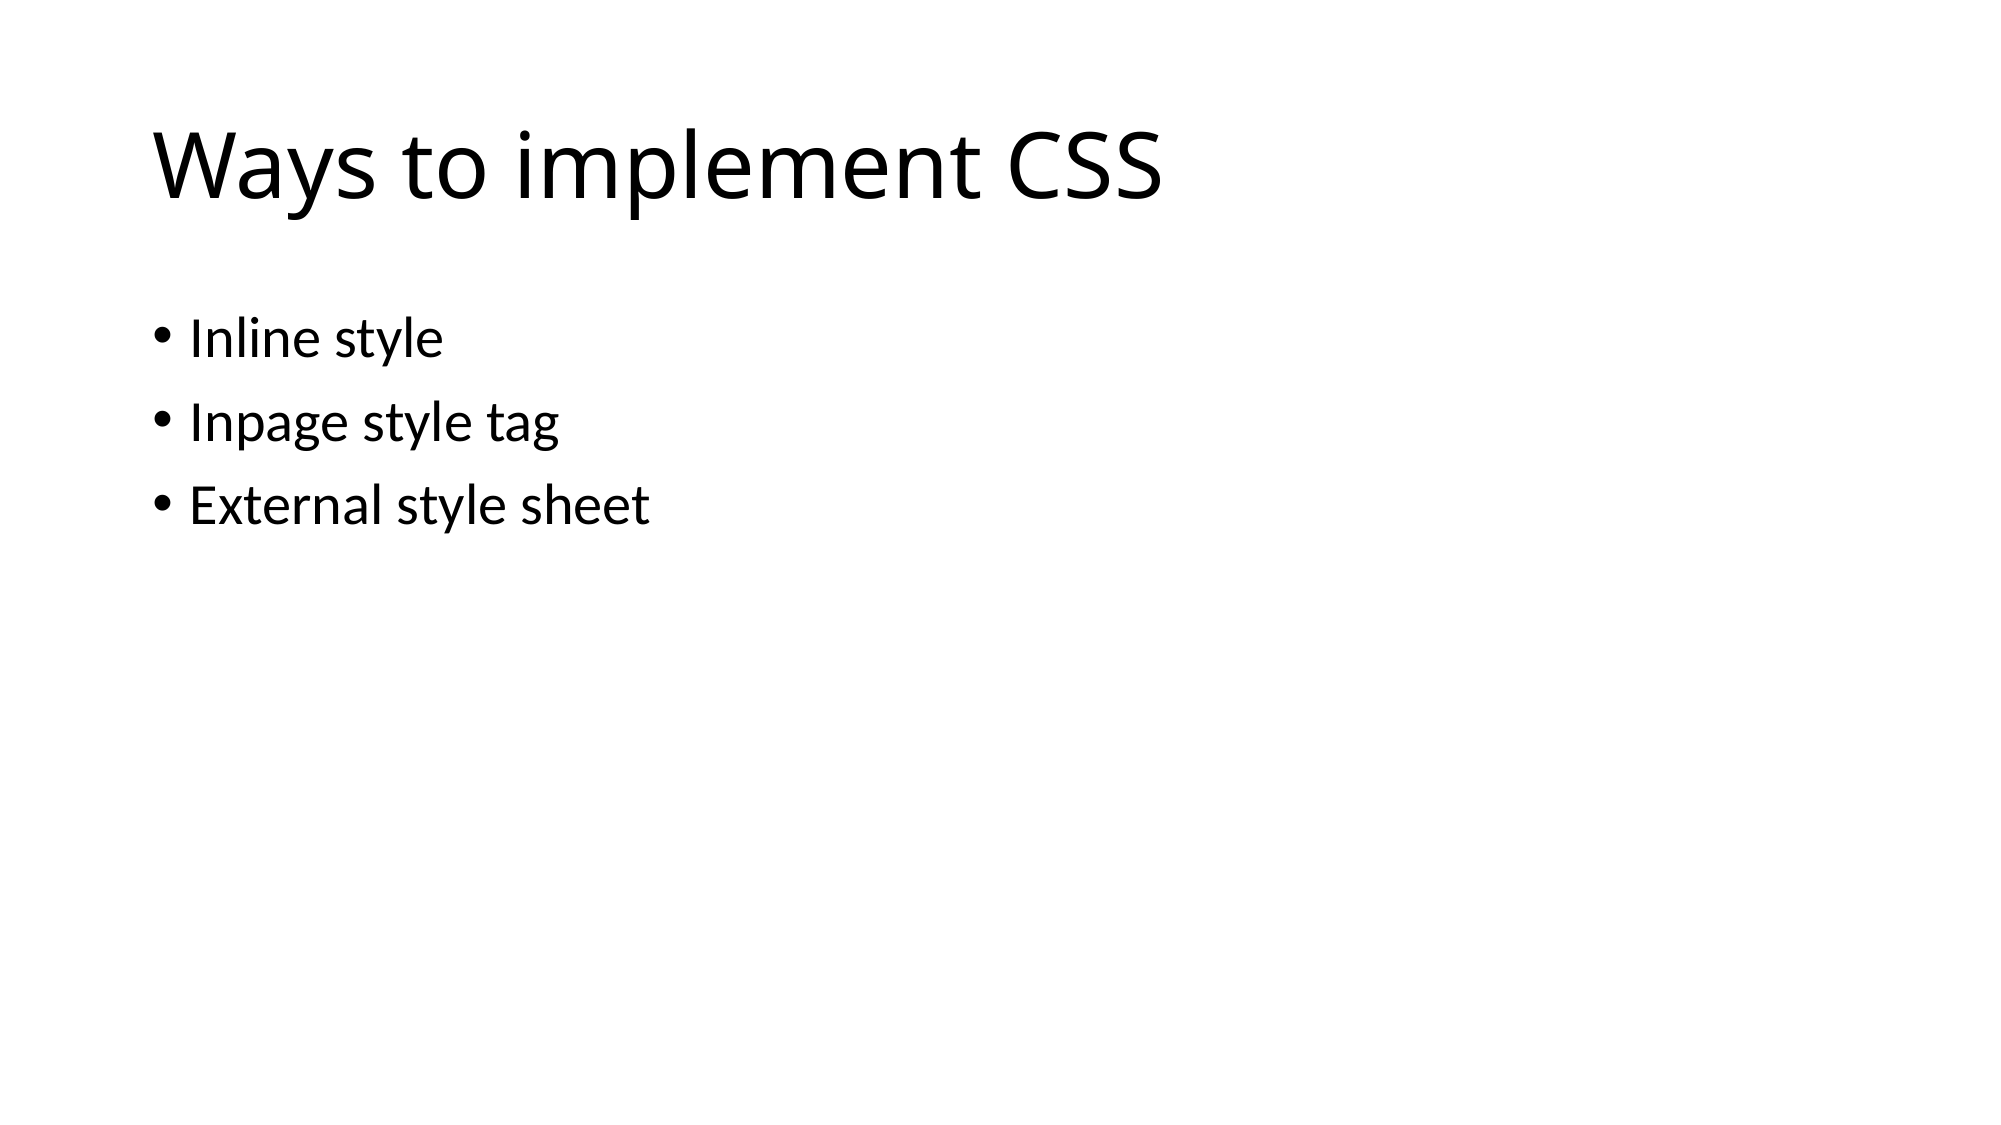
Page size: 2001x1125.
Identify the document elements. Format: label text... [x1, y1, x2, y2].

list Inline style Inpage style tag External style sheet [137, 299, 1863, 1014]
title Ways to implement CSS [137, 59, 1863, 278]
